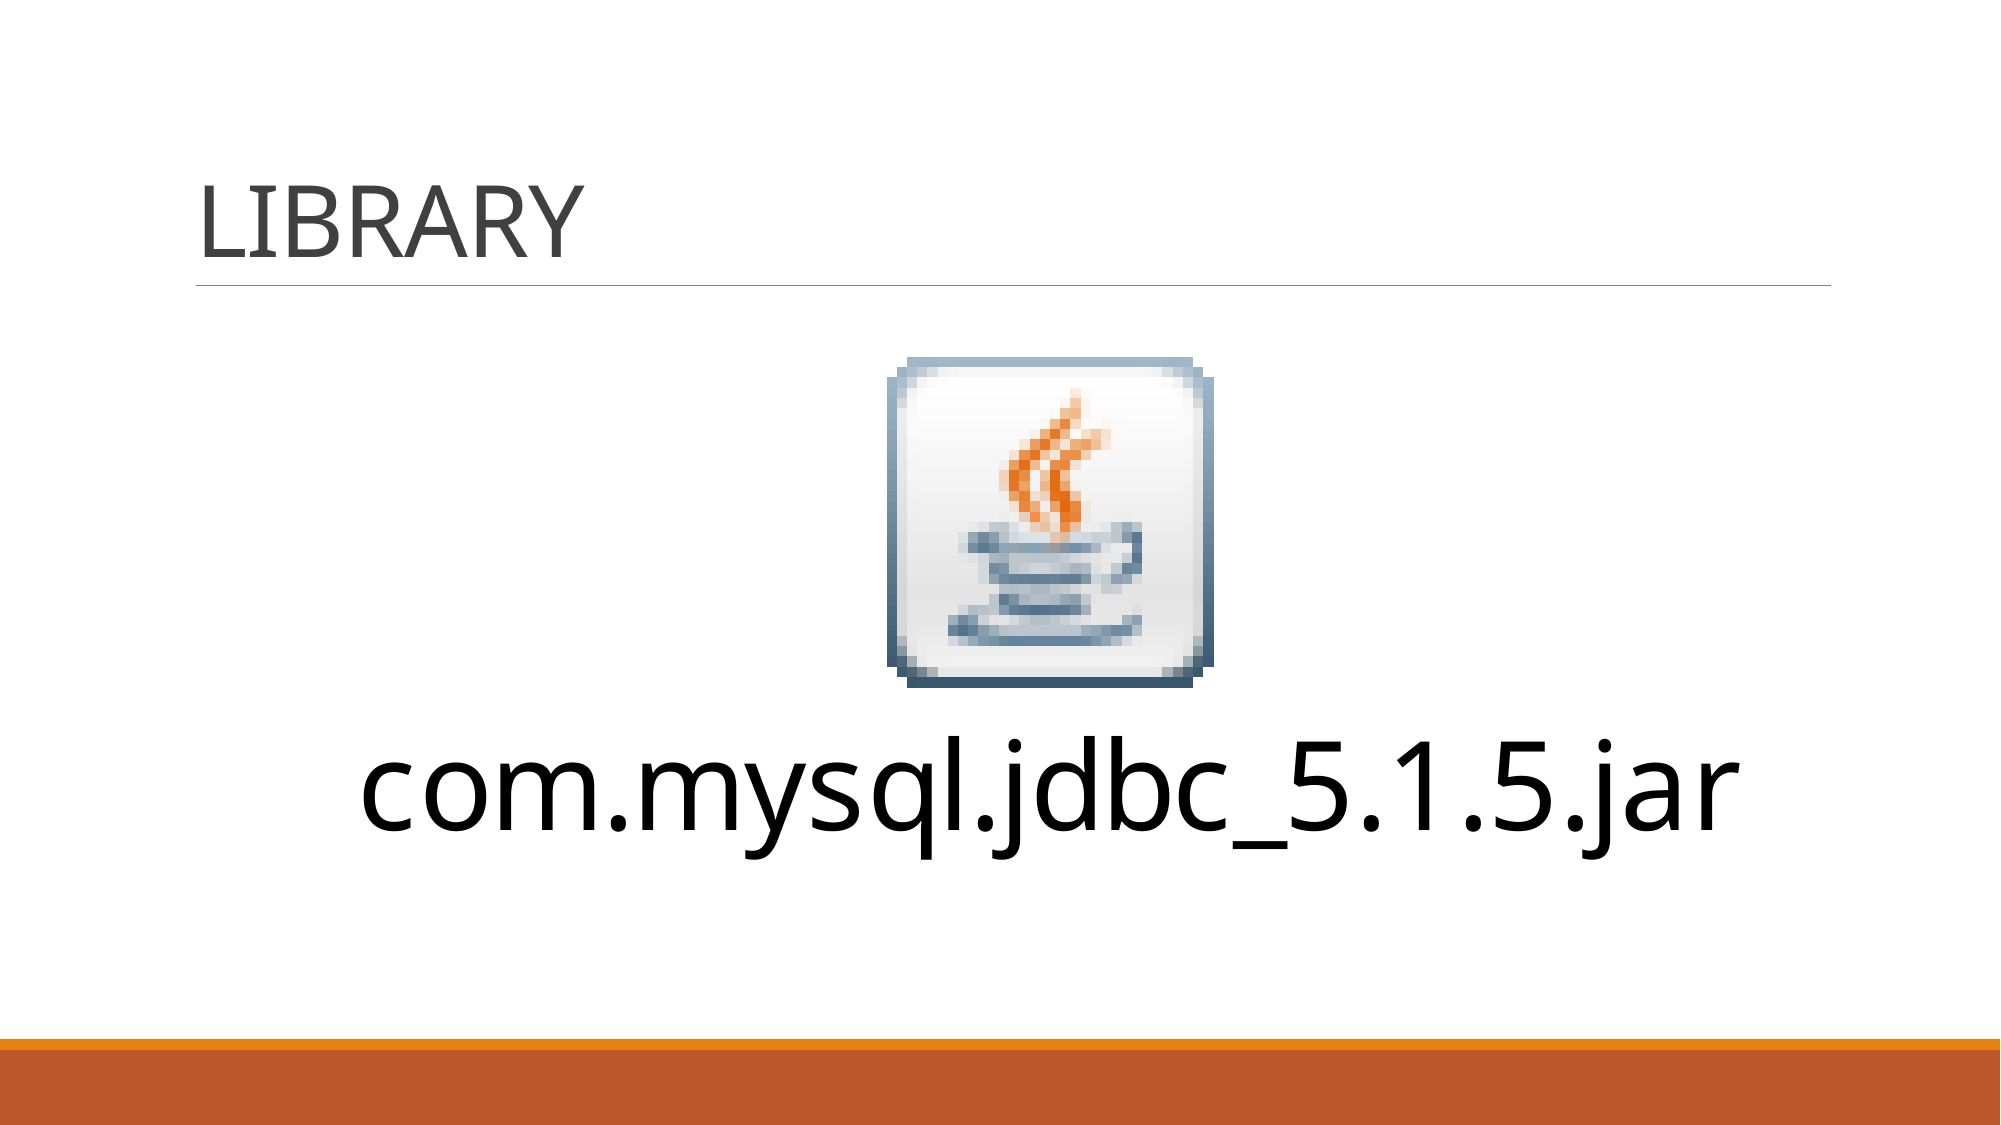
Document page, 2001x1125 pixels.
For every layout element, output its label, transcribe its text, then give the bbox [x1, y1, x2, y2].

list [224, 356, 1876, 905]
title LIBRARY [180, 47, 1830, 285]
